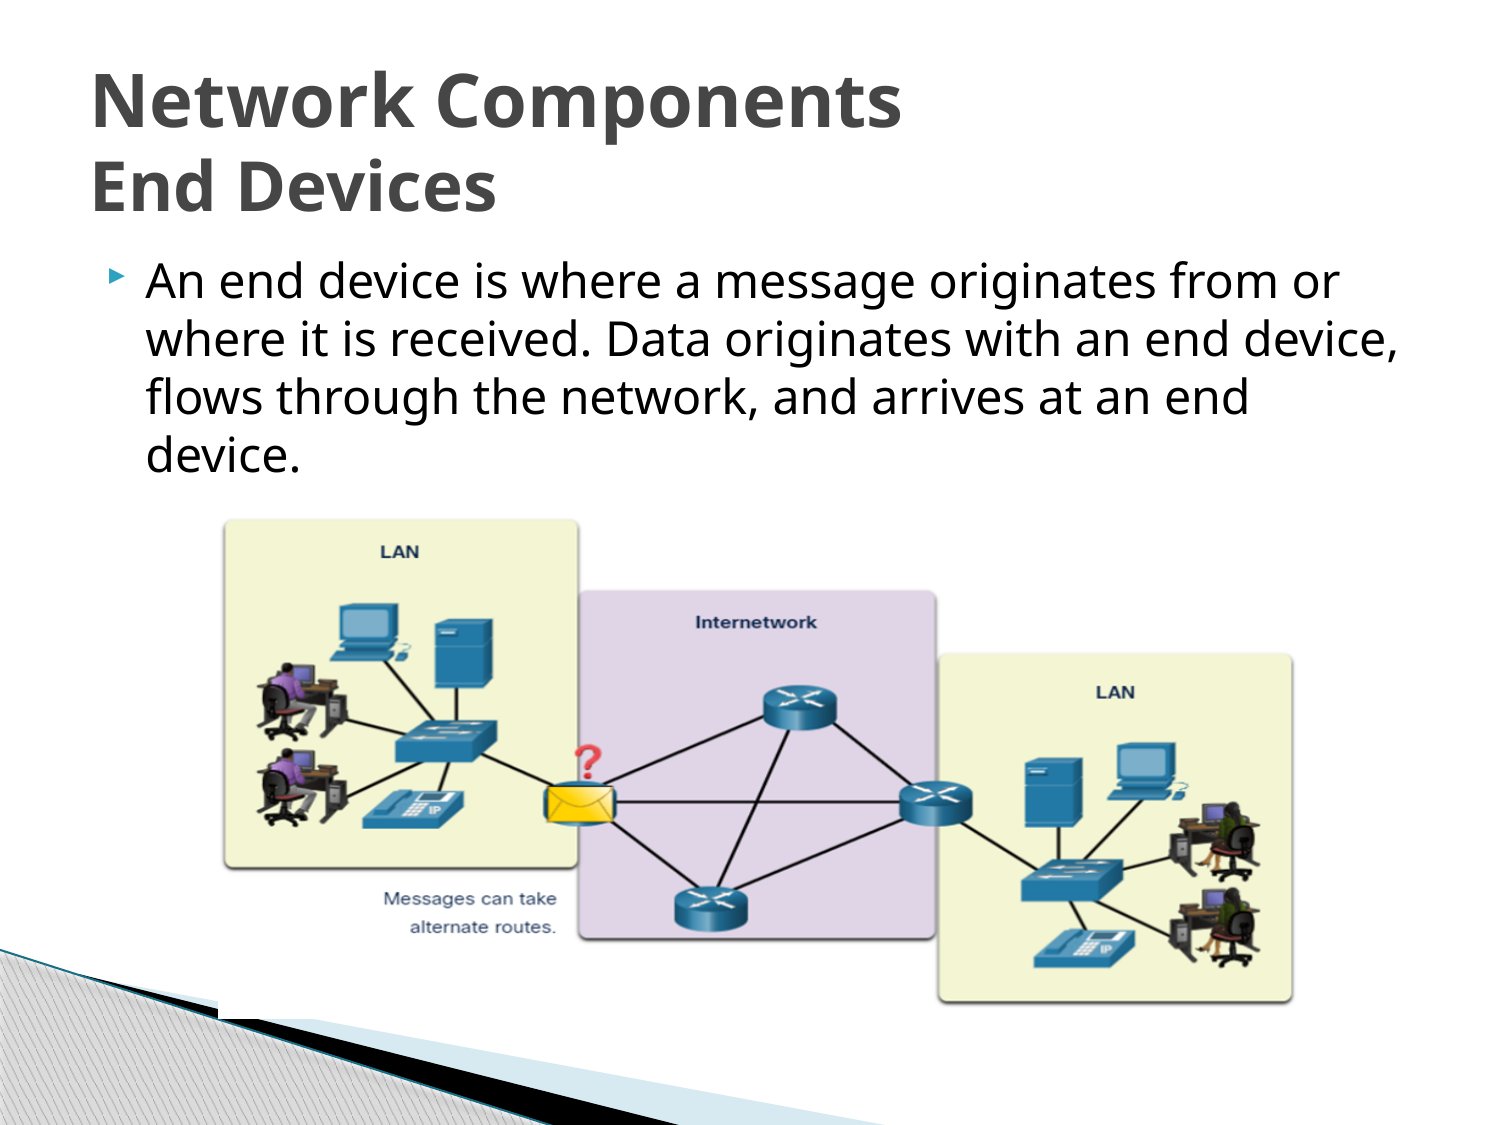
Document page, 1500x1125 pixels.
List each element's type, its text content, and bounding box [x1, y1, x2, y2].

list An end device is where a message originates from or where it is received. Data originates with an end device, flows through the network, and arrives at an end device. [75, 243, 1425, 492]
title Network Components End Devices [75, 45, 1425, 233]
picture [218, 514, 1306, 1020]
